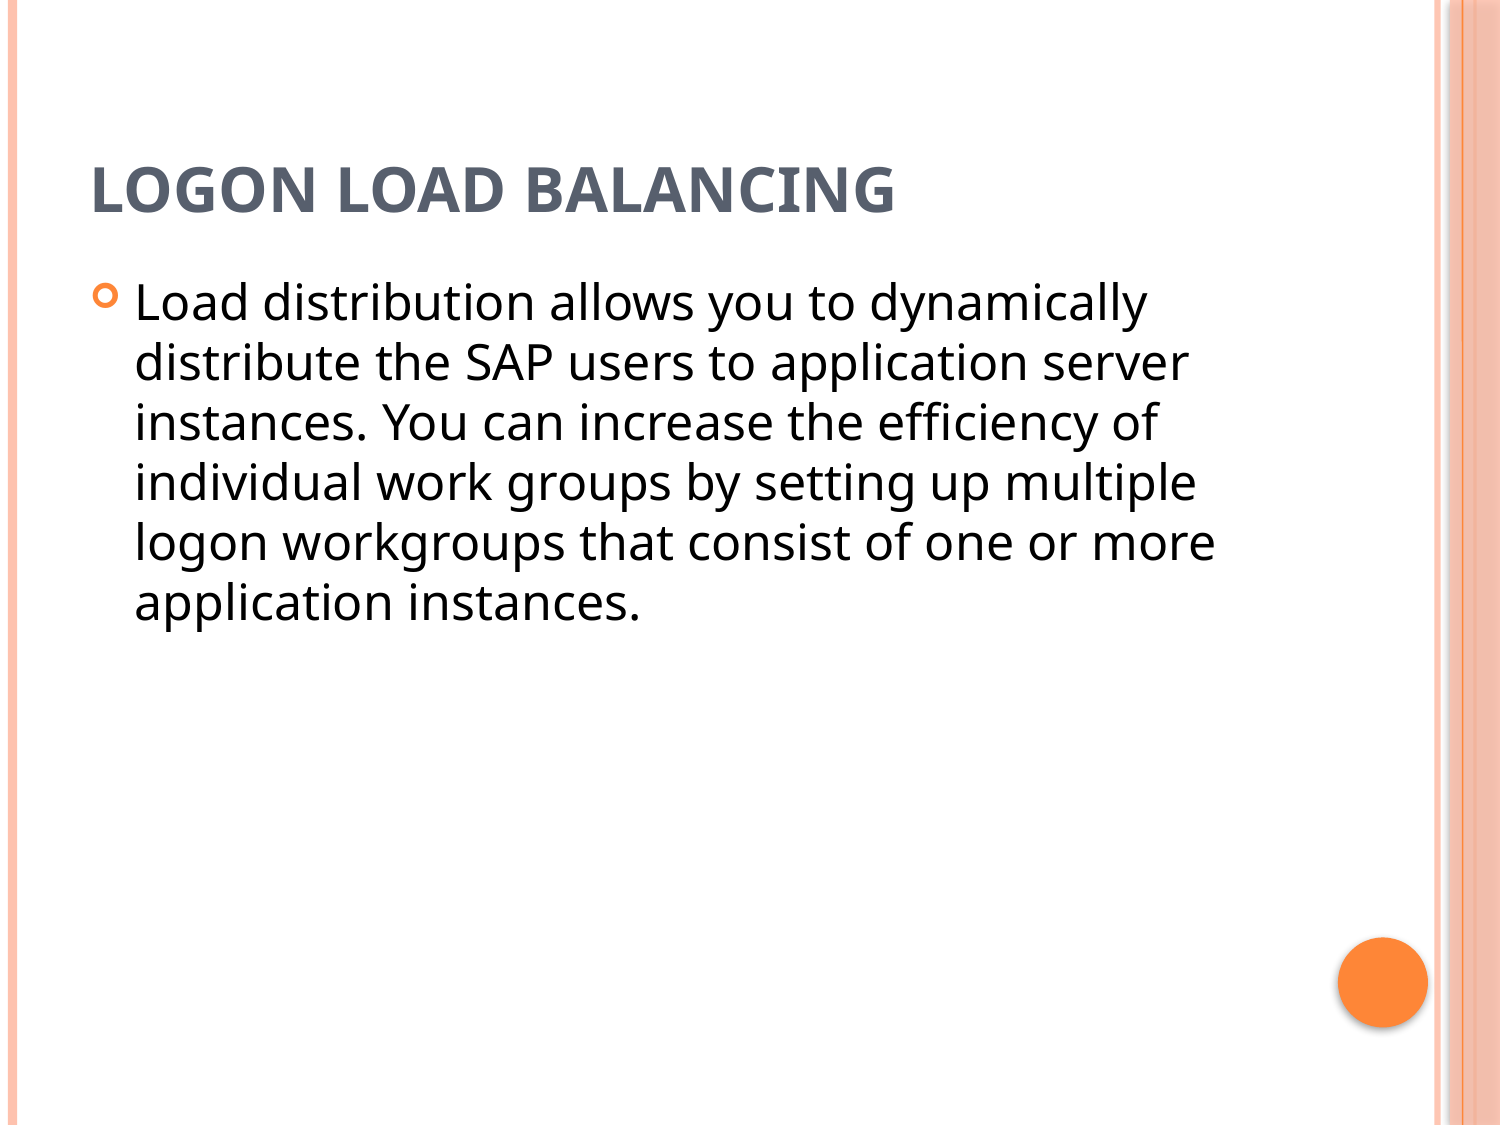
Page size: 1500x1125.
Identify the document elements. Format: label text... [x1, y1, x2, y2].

list Load distribution allows you to dynamically distribute the SAP users to application server instances. You can increase the efficiency of individual work groups by setting up multiple logon workgroups that consist of one or more application instances. [75, 262, 1300, 1062]
title Logon Load Balancing [75, 45, 1300, 233]
